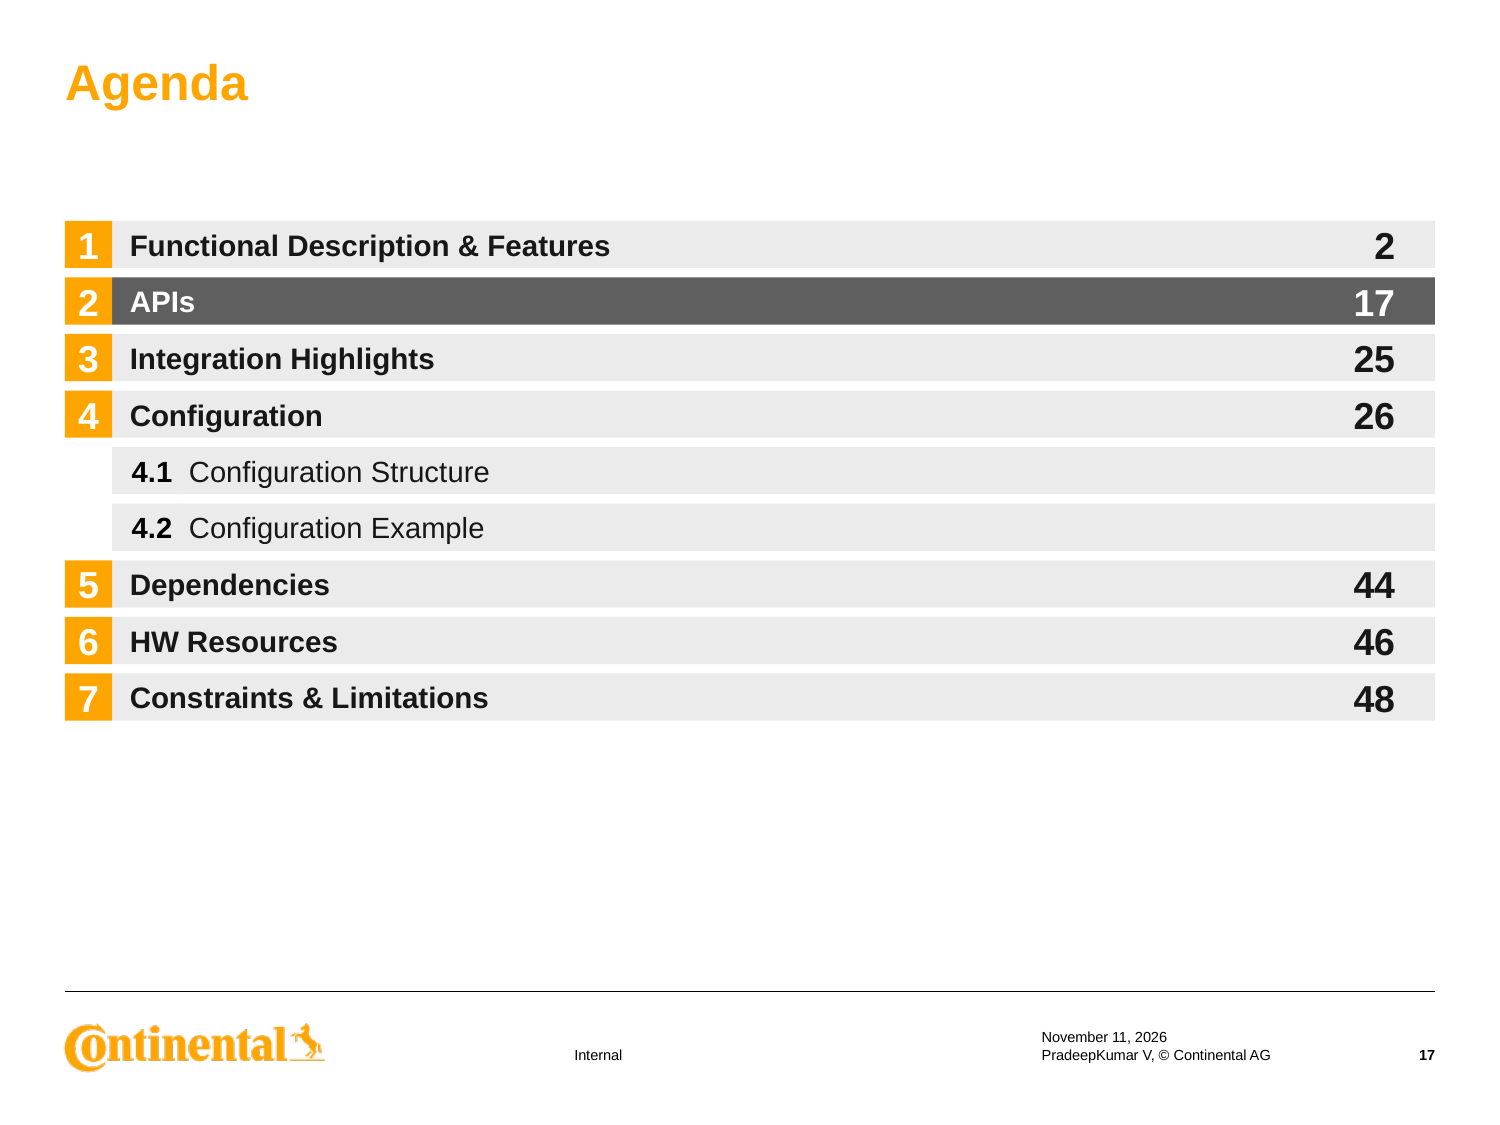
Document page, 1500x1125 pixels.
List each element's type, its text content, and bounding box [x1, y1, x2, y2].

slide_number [1041, 1021, 1371, 1045]
slide_number 17 [1376, 1045, 1436, 1071]
footer PradeepKumar V, © Continental AG [1041, 1045, 1371, 1071]
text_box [64, 49, 1459, 721]
